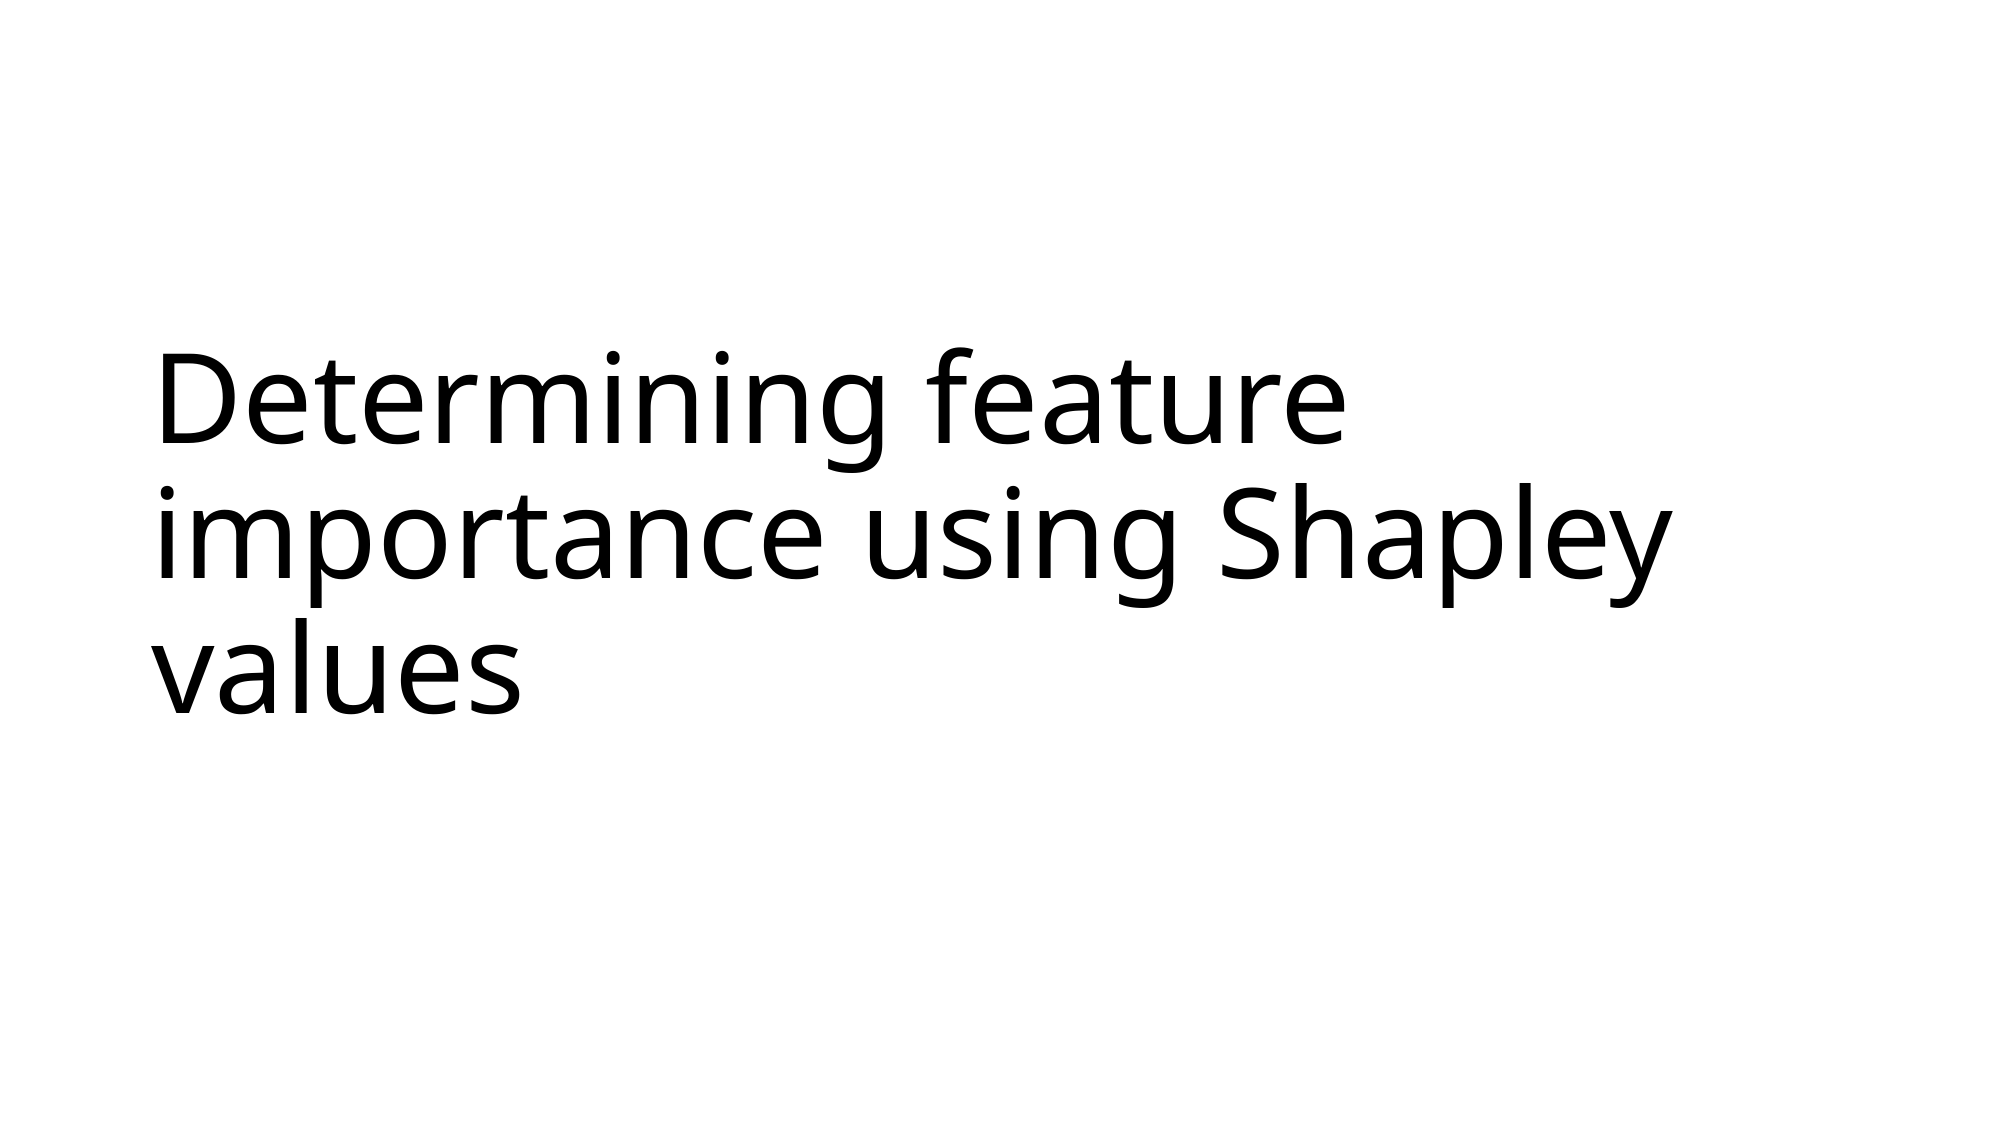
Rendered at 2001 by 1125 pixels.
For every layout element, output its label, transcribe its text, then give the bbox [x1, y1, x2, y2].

title Determining feature importance using Shapley values [136, 280, 1862, 749]
